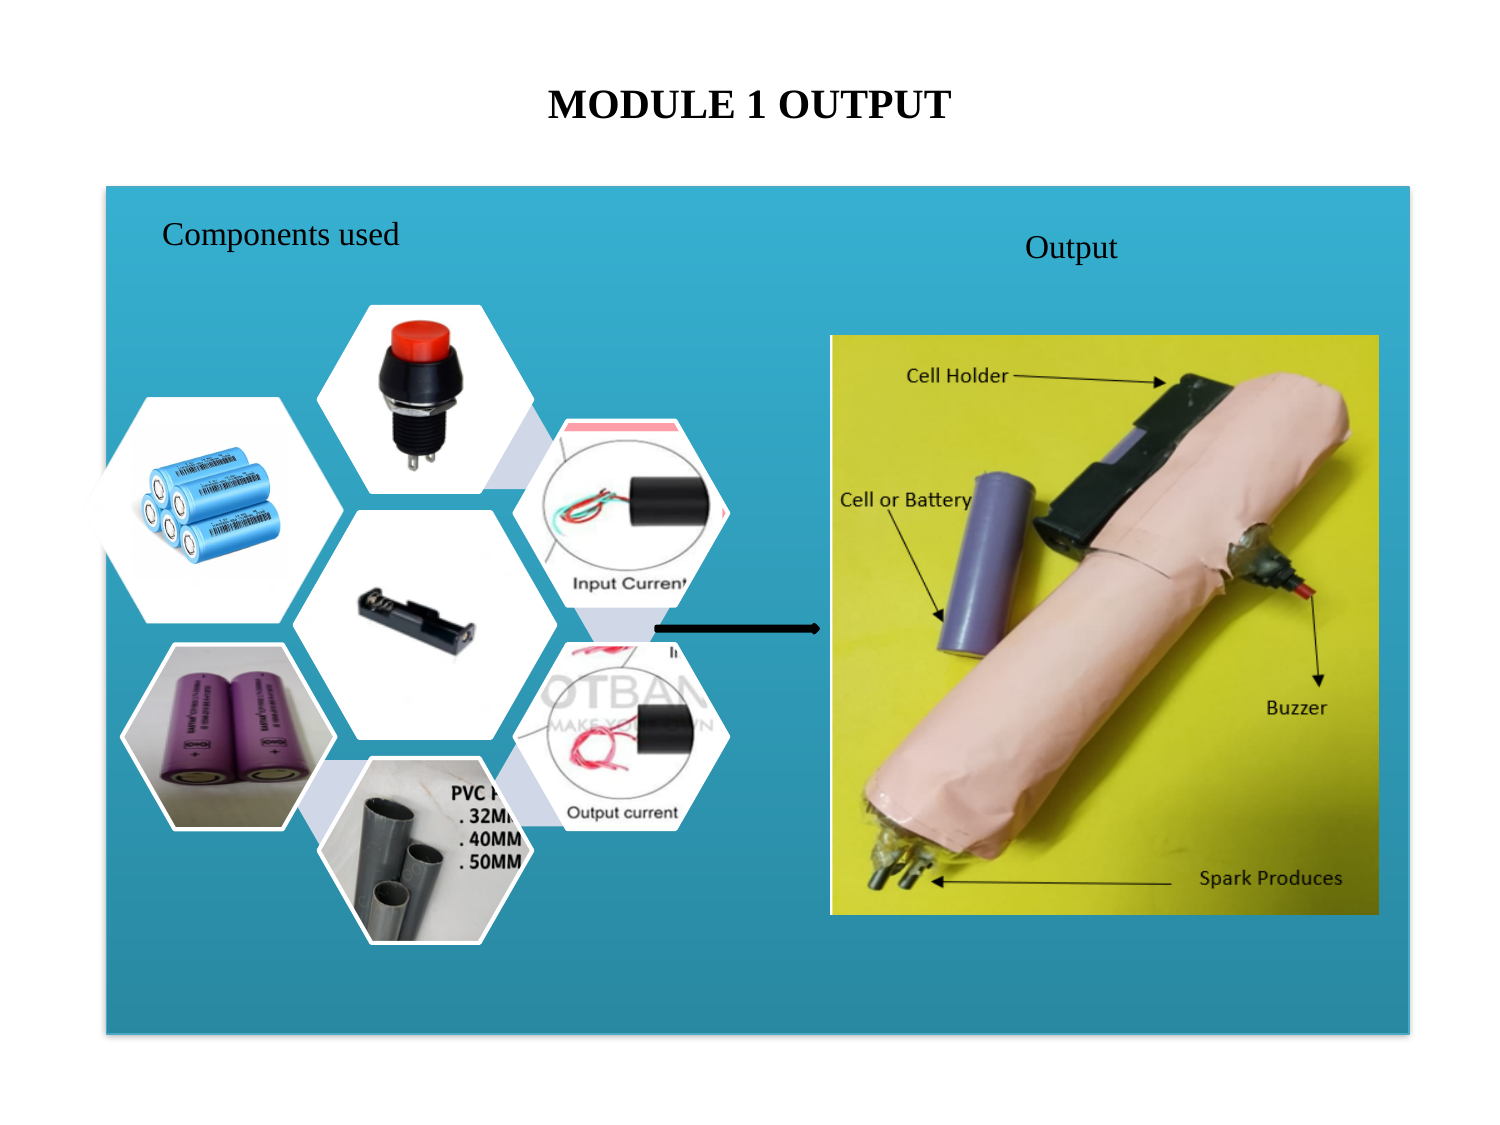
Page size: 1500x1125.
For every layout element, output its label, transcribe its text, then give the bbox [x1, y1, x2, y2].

text_box Components used [146, 204, 425, 260]
picture [830, 335, 1379, 915]
text_box [732, 622, 820, 635]
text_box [121, 299, 729, 951]
title MODULE 1 OUTPUT [75, 45, 1425, 159]
picture [82, 397, 345, 624]
text_box [106, 186, 1410, 1035]
text_box Output [937, 218, 1215, 273]
